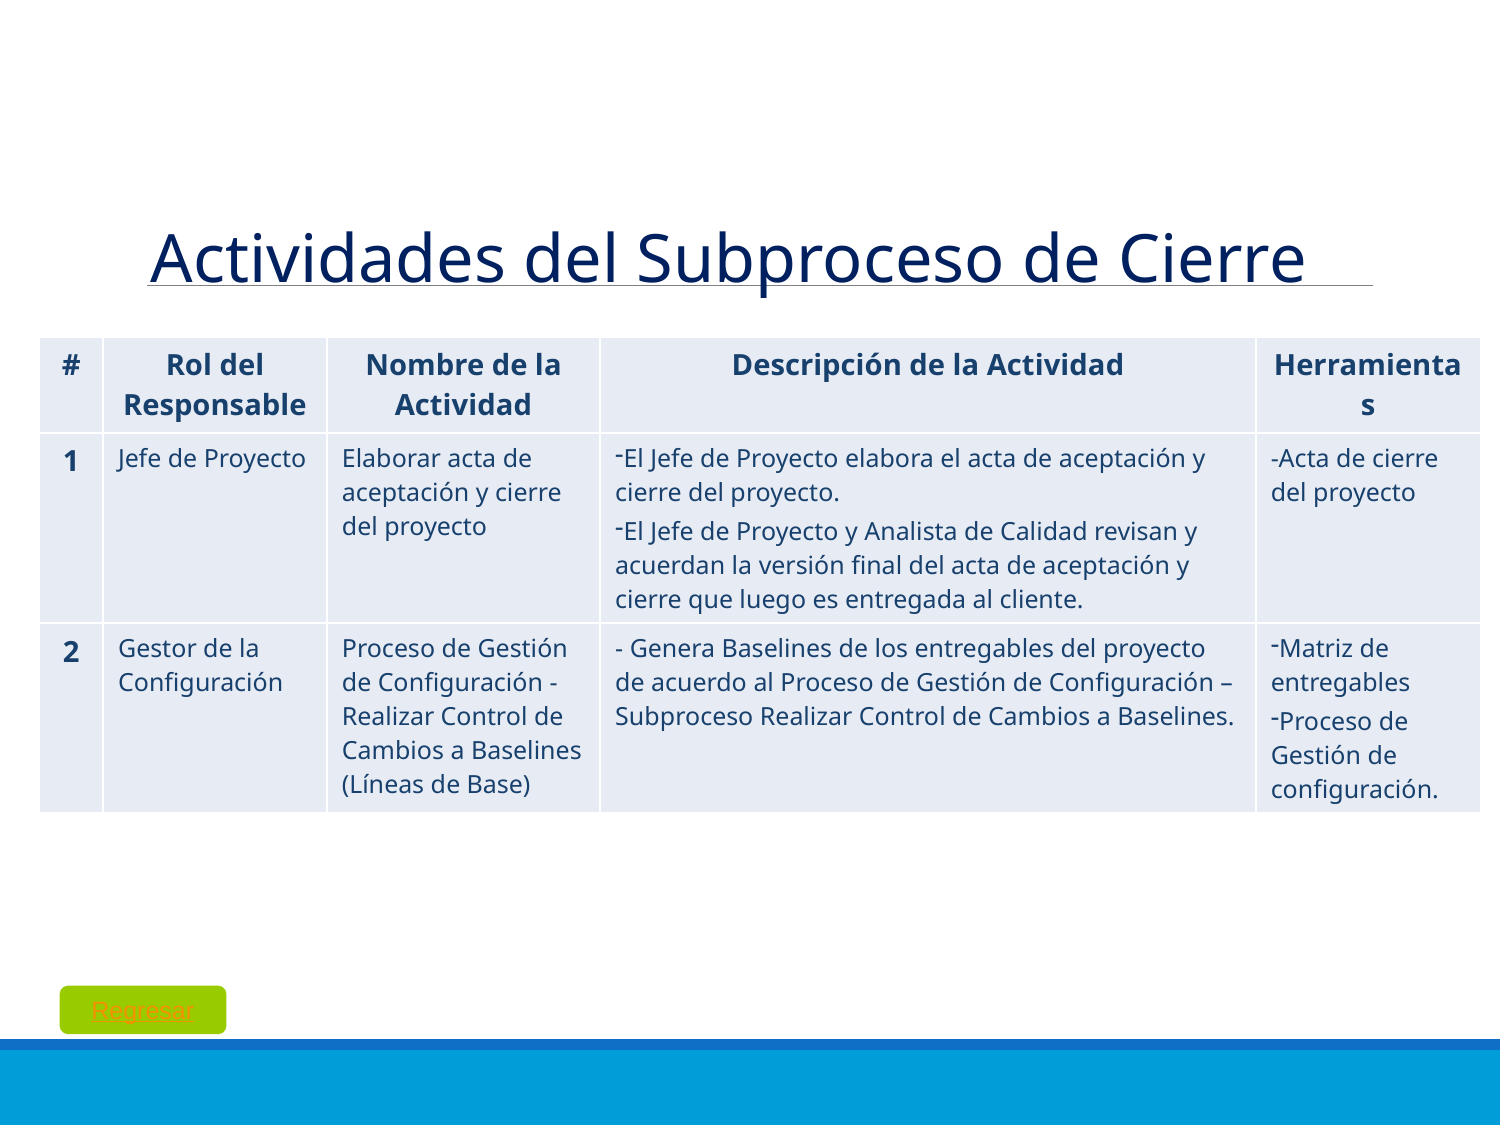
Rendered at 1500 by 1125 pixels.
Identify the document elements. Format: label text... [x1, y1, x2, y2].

table_cell - Genera Baselines de los entregables del proyecto de acuerdo al Proceso de Gestión de Configuración – Subproceso Realizar Control de Cambios a Baselines. [601, 624, 1255, 812]
table_cell Jefe de Proyecto [104, 434, 326, 622]
text_box Regresar [60, 986, 226, 1034]
table_cell Elaborar acta de aceptación y cierre del proyecto [328, 434, 599, 622]
table_header Descripción de la Actividad [601, 338, 1255, 432]
table_header # [40, 338, 102, 432]
table_cell Gestor de la Configuración [104, 624, 326, 812]
table_header Rol del Responsable [104, 338, 326, 432]
table_cell 1 [40, 434, 102, 622]
table_header Herramientas [1257, 338, 1480, 432]
table_cell -Acta de cierre del proyecto [1257, 434, 1480, 622]
table_cell Proceso de Gestión de Configuración - Realizar Control de Cambios a Baselines (Líneas de Base) [328, 624, 599, 812]
table_cell Matriz de entregables Proceso de Gestión de configuración. [1257, 624, 1480, 812]
text_box Actividades del Subproceso de Cierre [135, 208, 1385, 303]
table_cell 2 [40, 624, 102, 812]
table_cell El Jefe de Proyecto elabora el acta de aceptación y cierre del proyecto. El Jefe de Proyecto y Analista de Calidad revisan y acuerdan la versión final del acta de aceptación y cierre que luego es entregada al cliente. [601, 434, 1255, 622]
table_header Nombre de la Actividad [328, 338, 599, 432]
